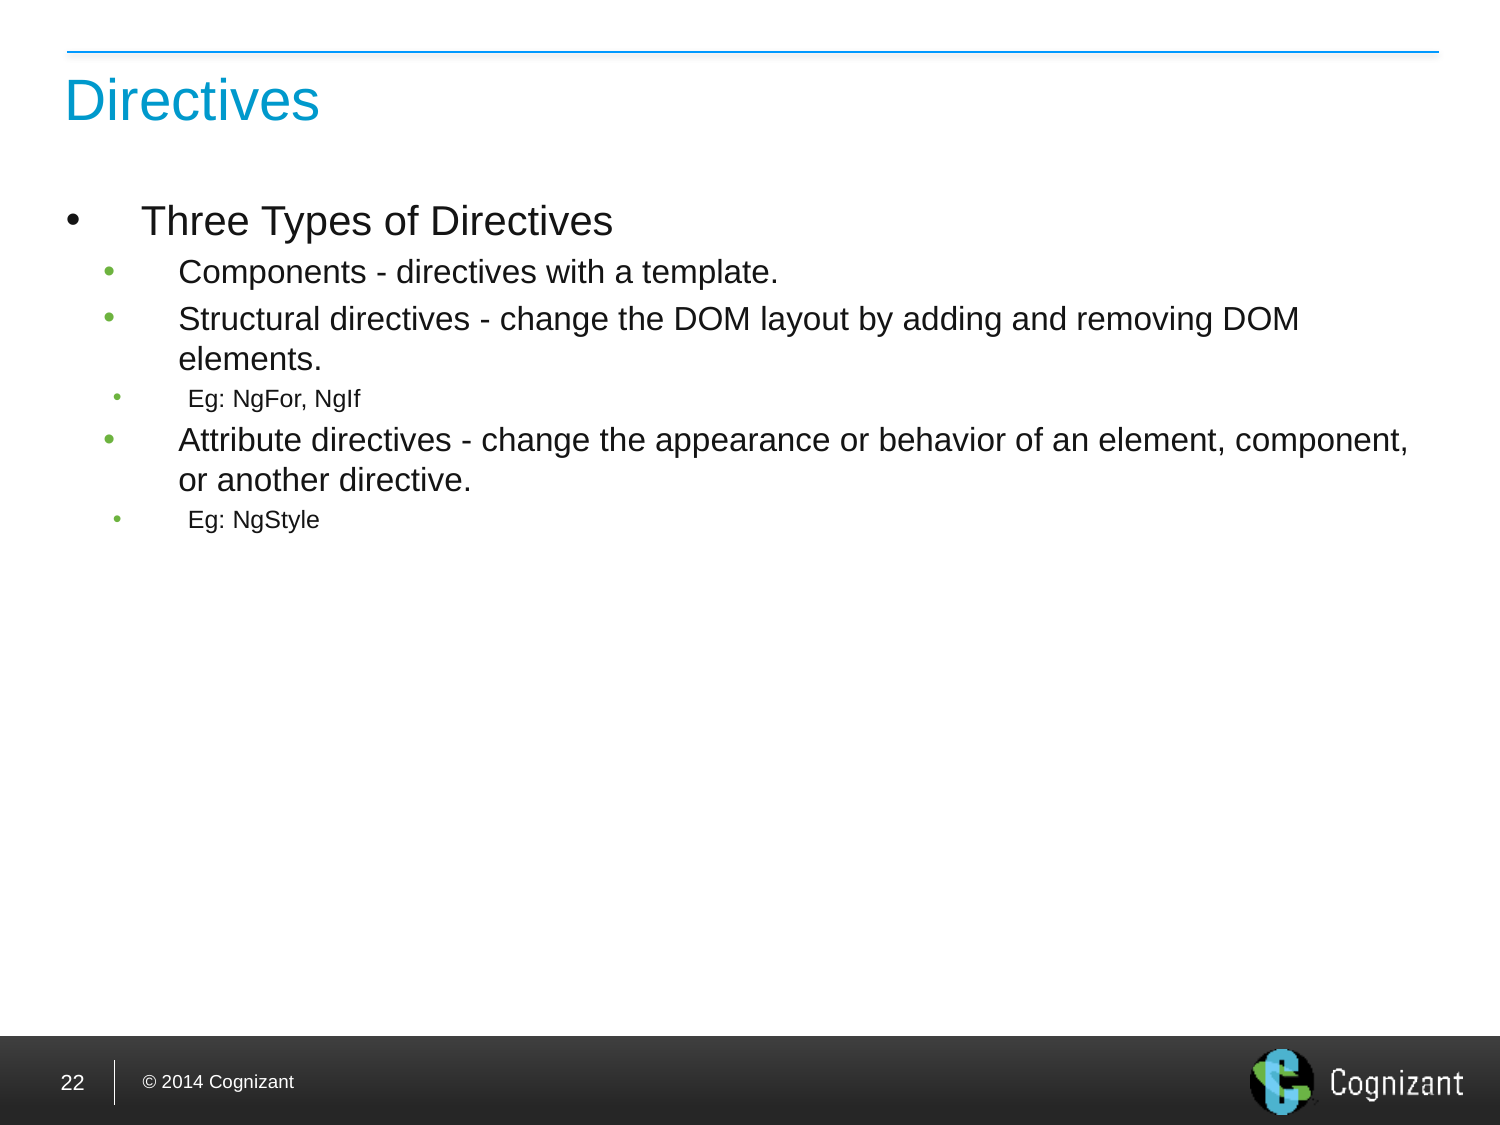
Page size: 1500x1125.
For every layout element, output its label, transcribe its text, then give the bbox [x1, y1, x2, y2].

title Directives [49, 54, 1438, 154]
slide_number 22 [27, 1045, 100, 1118]
list Three Types of Directives Components - directives with a template. Structural directives - change the DOM layout by adding and removing DOM elements. Eg: NgFor, NgIf Attribute directives - change the appearance or behavior of an element, component, or another directive. Eg: NgStyle [51, 186, 1438, 945]
picture [1250, 1049, 1463, 1115]
